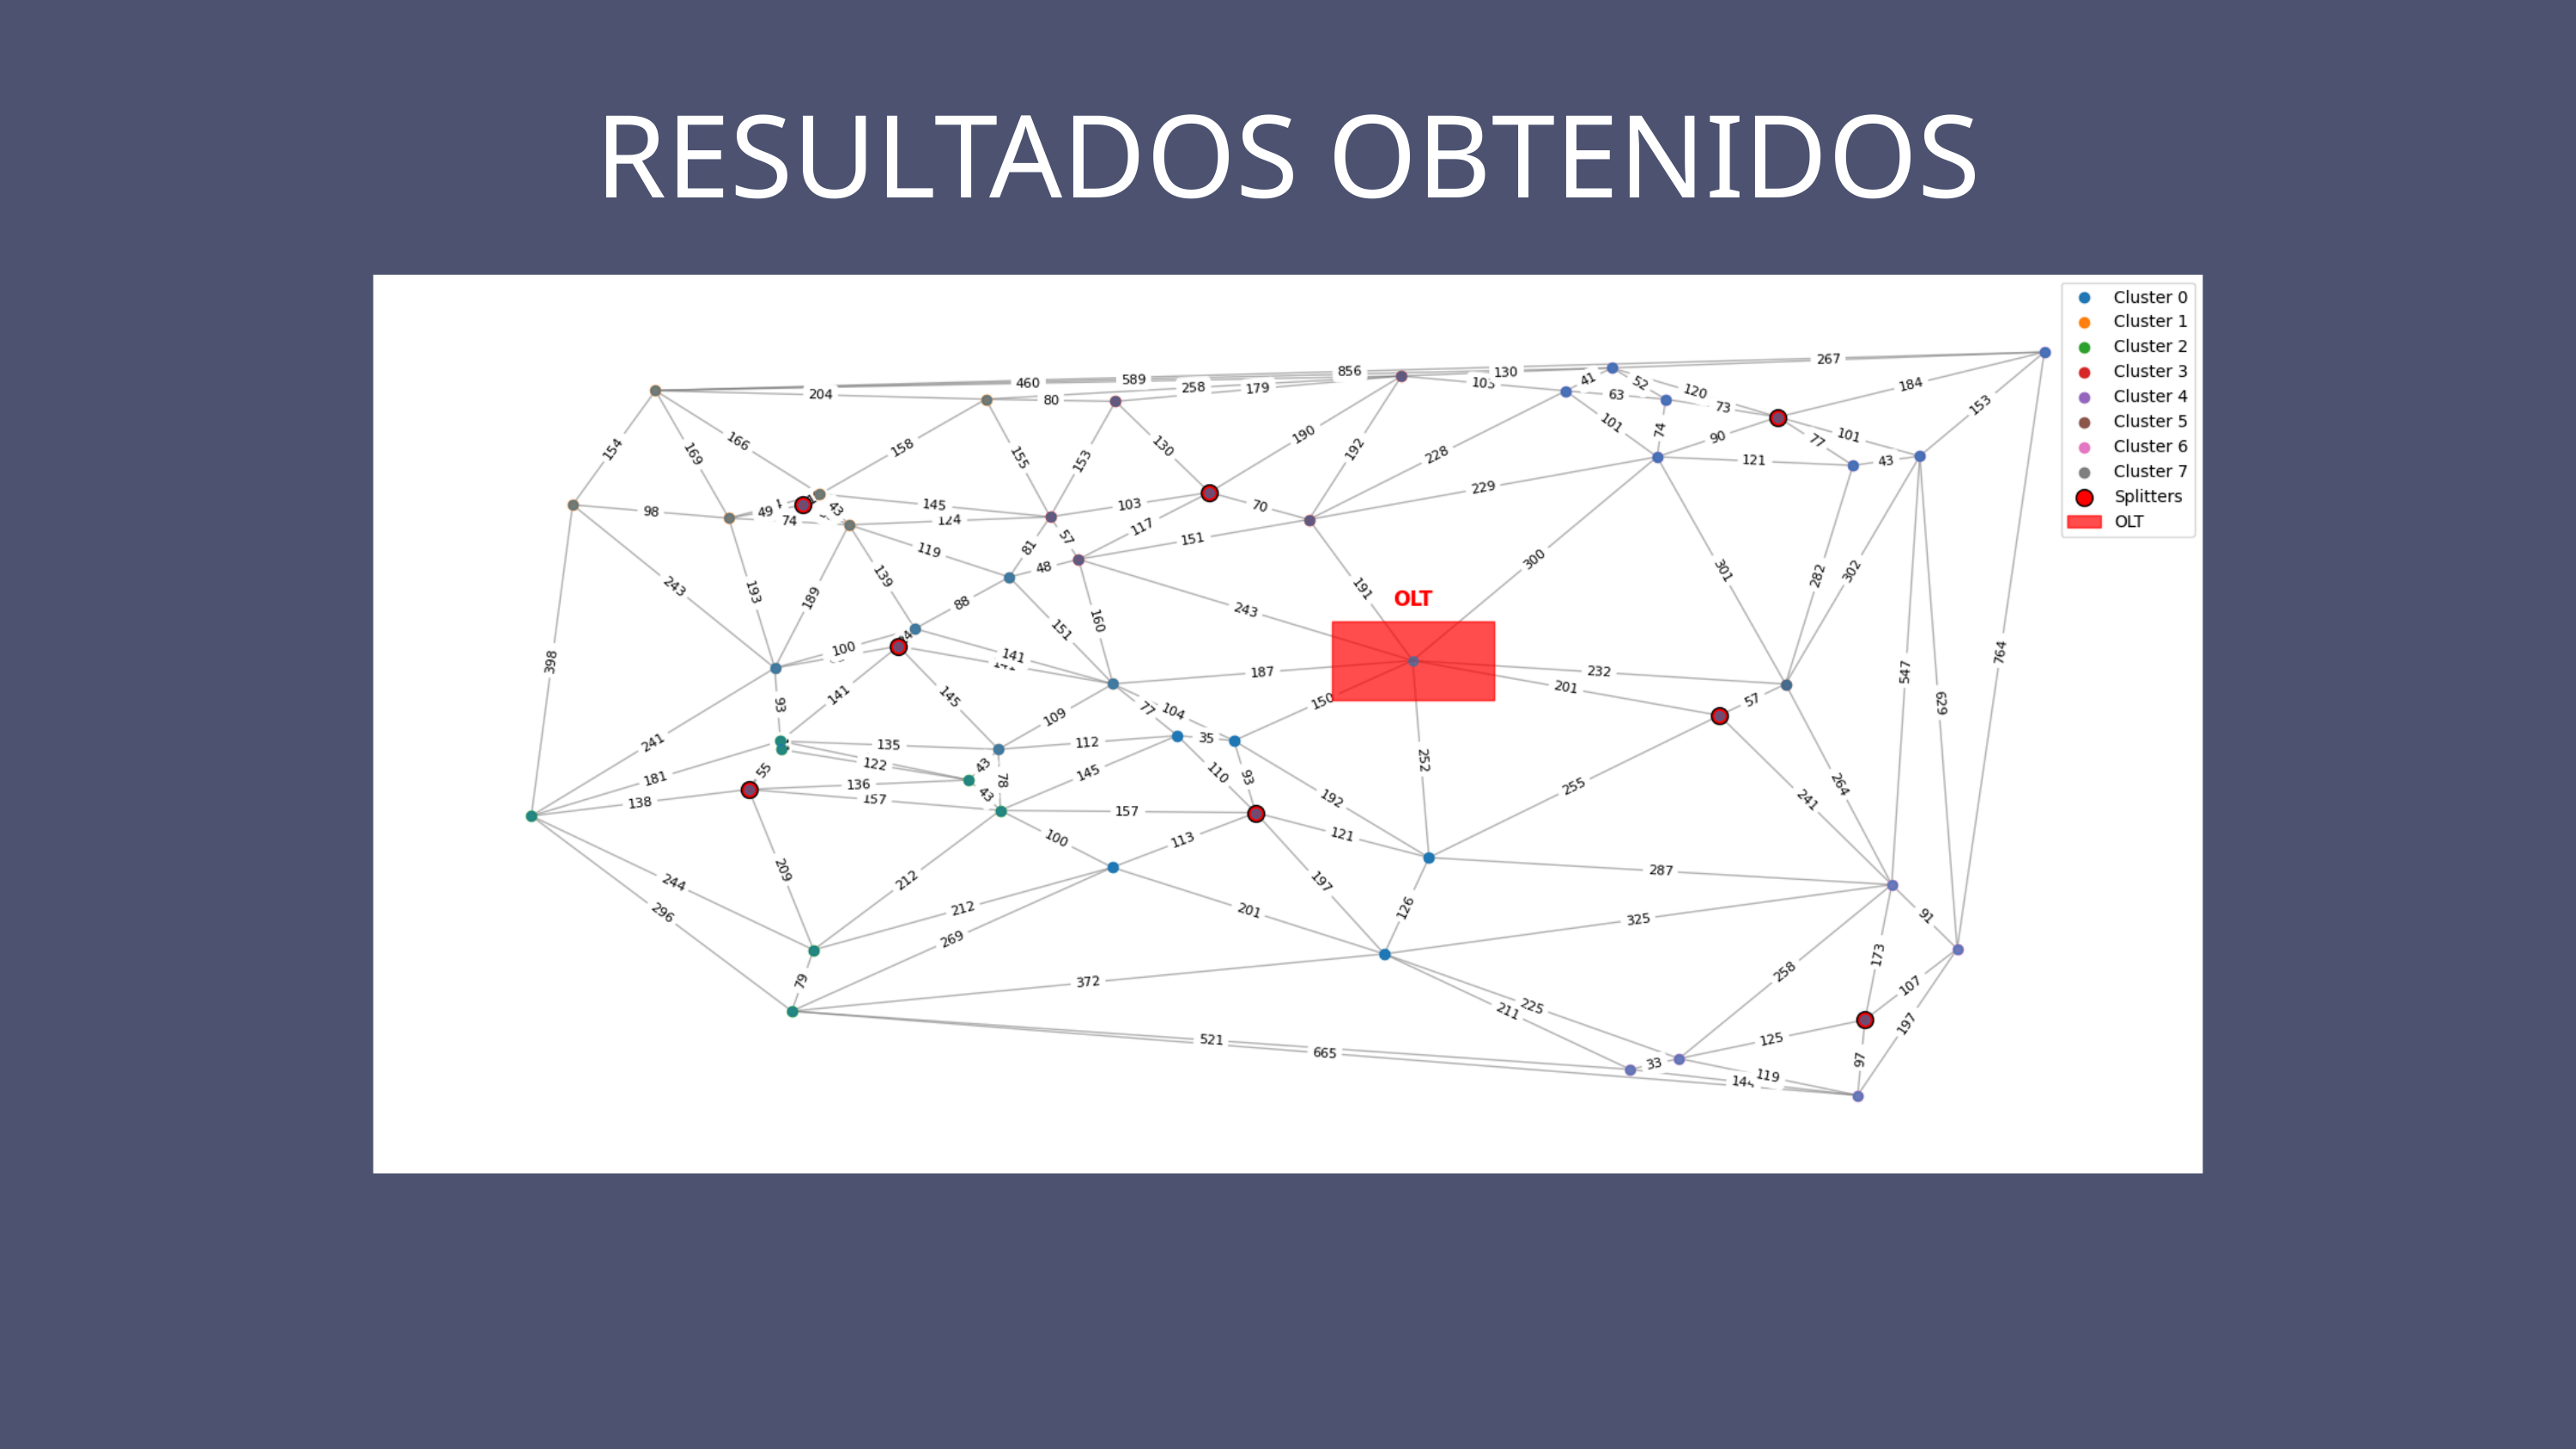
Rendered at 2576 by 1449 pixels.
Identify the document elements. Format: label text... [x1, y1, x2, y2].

text_box RESULTADOS OBTENIDOS [197, 60, 2379, 221]
text_box [373, 275, 2203, 1173]
